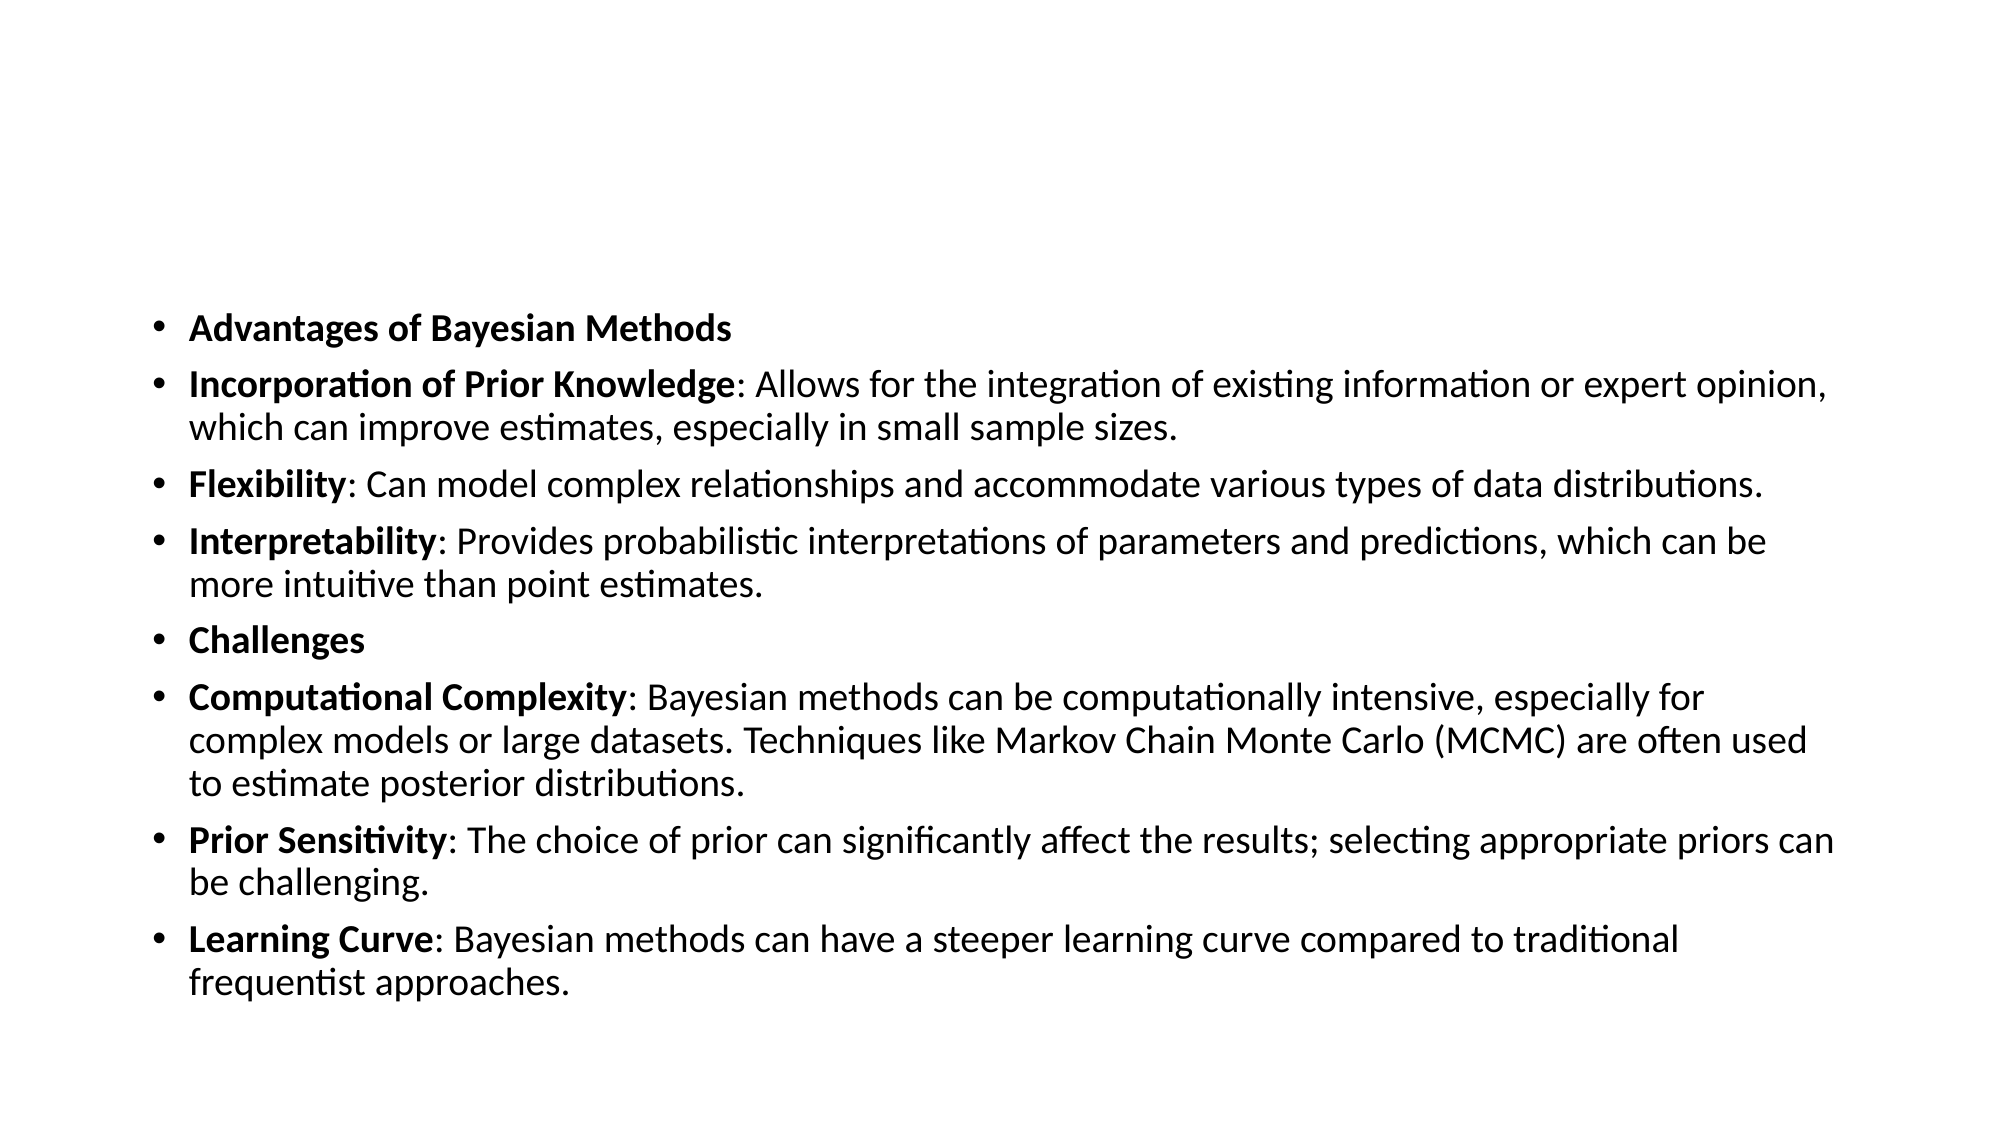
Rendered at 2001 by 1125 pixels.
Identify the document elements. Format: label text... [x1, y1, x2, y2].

list Advantages of Bayesian Methods Incorporation of Prior Knowledge: Allows for the integration of existing information or expert opinion, which can improve estimates, especially in small sample sizes. Flexibility: Can model complex relationships and accommodate various types of data distributions. Interpretability: Provides probabilistic interpretations of parameters and predictions, which can be more intuitive than point estimates. Challenges Computational Complexity: Bayesian methods can be computationally intensive, especially for complex models or large datasets. Techniques like Markov Chain Monte Carlo (MCMC) are often used to estimate posterior distributions. Prior Sensitivity: The choice of prior can significantly affect the results; selecting appropriate priors can be challenging. Learning Curve: Bayesian methods can have a steeper learning curve compared to traditional frequentist approaches. [137, 299, 1863, 1014]
